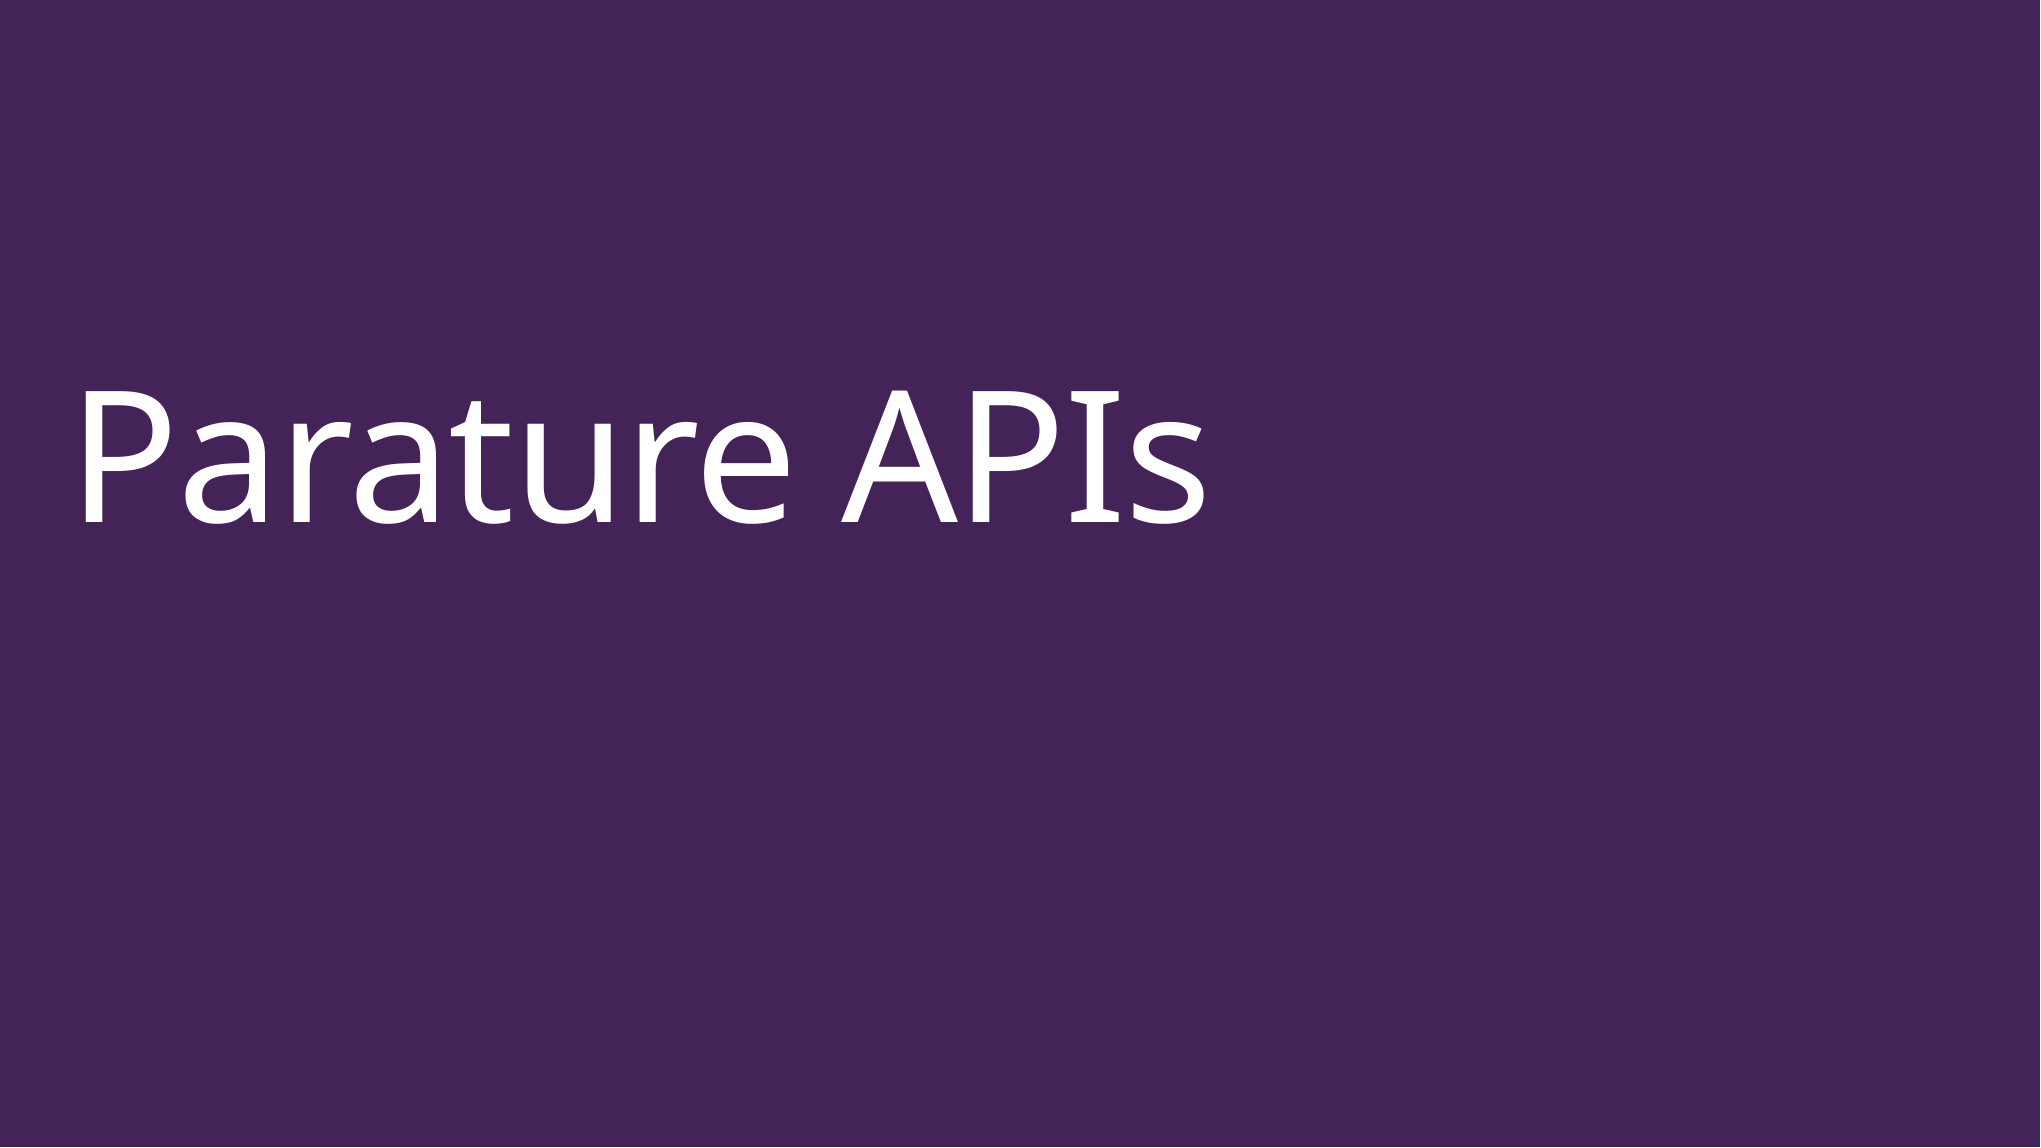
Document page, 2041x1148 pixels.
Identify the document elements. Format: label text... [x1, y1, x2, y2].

title Parature APIs [45, 348, 1996, 650]
